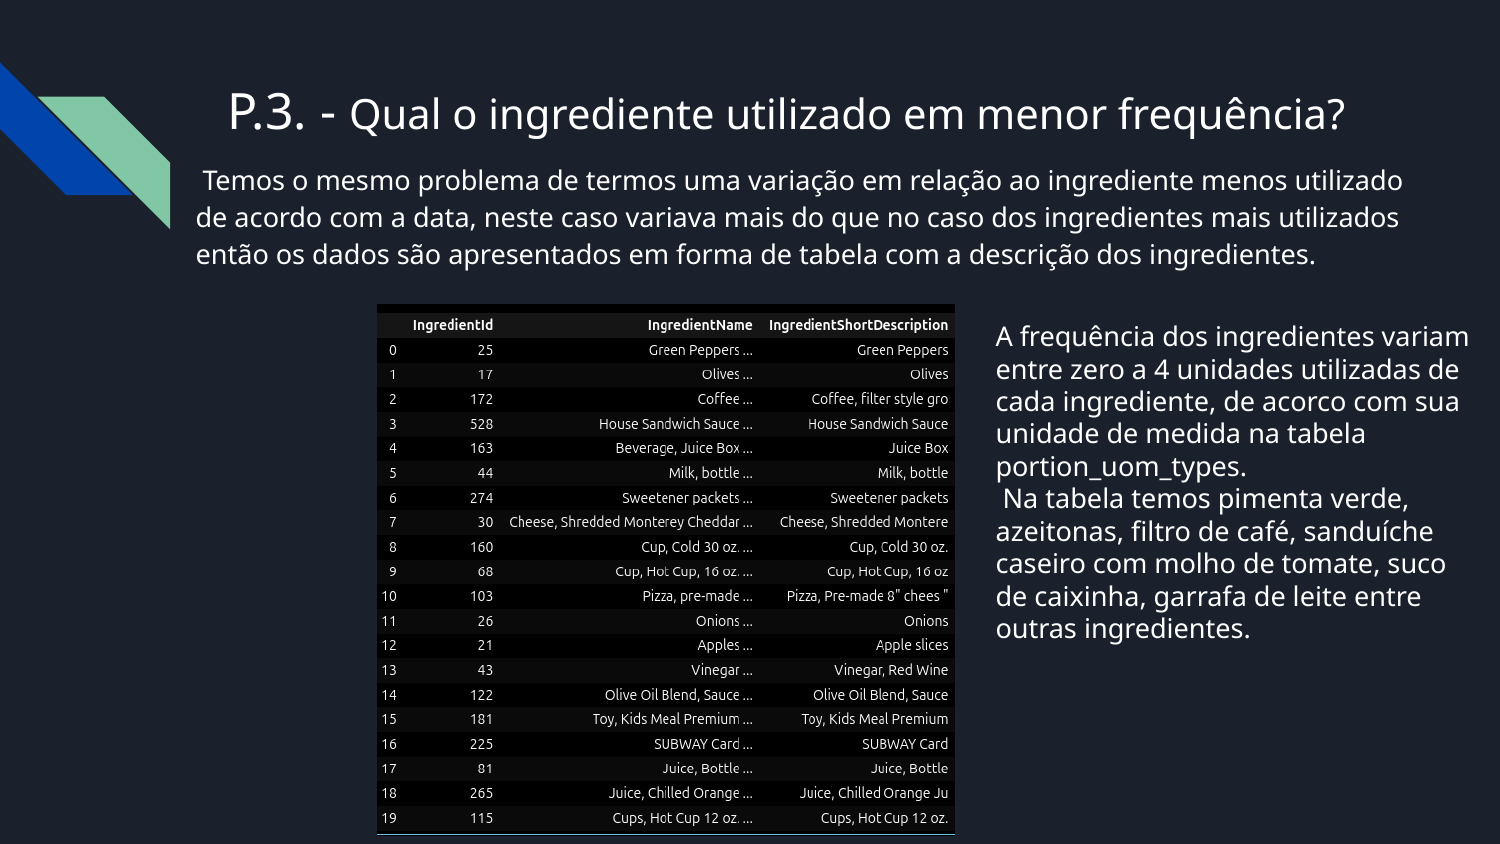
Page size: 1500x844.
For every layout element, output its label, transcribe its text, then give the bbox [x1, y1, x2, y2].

text_box A frequência dos ingredientes variam entre zero a 4 unidades utilizadas de cada ingrediente, de acorco com sua unidade de medida na tabela portion_uom_types. Na tabela temos pimenta verde, azeitonas, filtro de café, sanduíche caseiro com molho de tomate, suco de caixinha, garrafa de leite entre outras ingredientes. [980, 304, 1486, 806]
text_box Temos o mesmo problema de termos uma variação em relação ao ingrediente menos utilizado de acordo com a data, neste caso variava mais do que no caso dos ingredientes mais utilizados então os dados são apresentados em forma de tabela com a descrição dos ingredientes. [180, 143, 1424, 778]
picture [377, 304, 955, 836]
text_box P.3. - Qual o ingrediente utilizado em menor frequência? [212, 64, 1368, 143]
